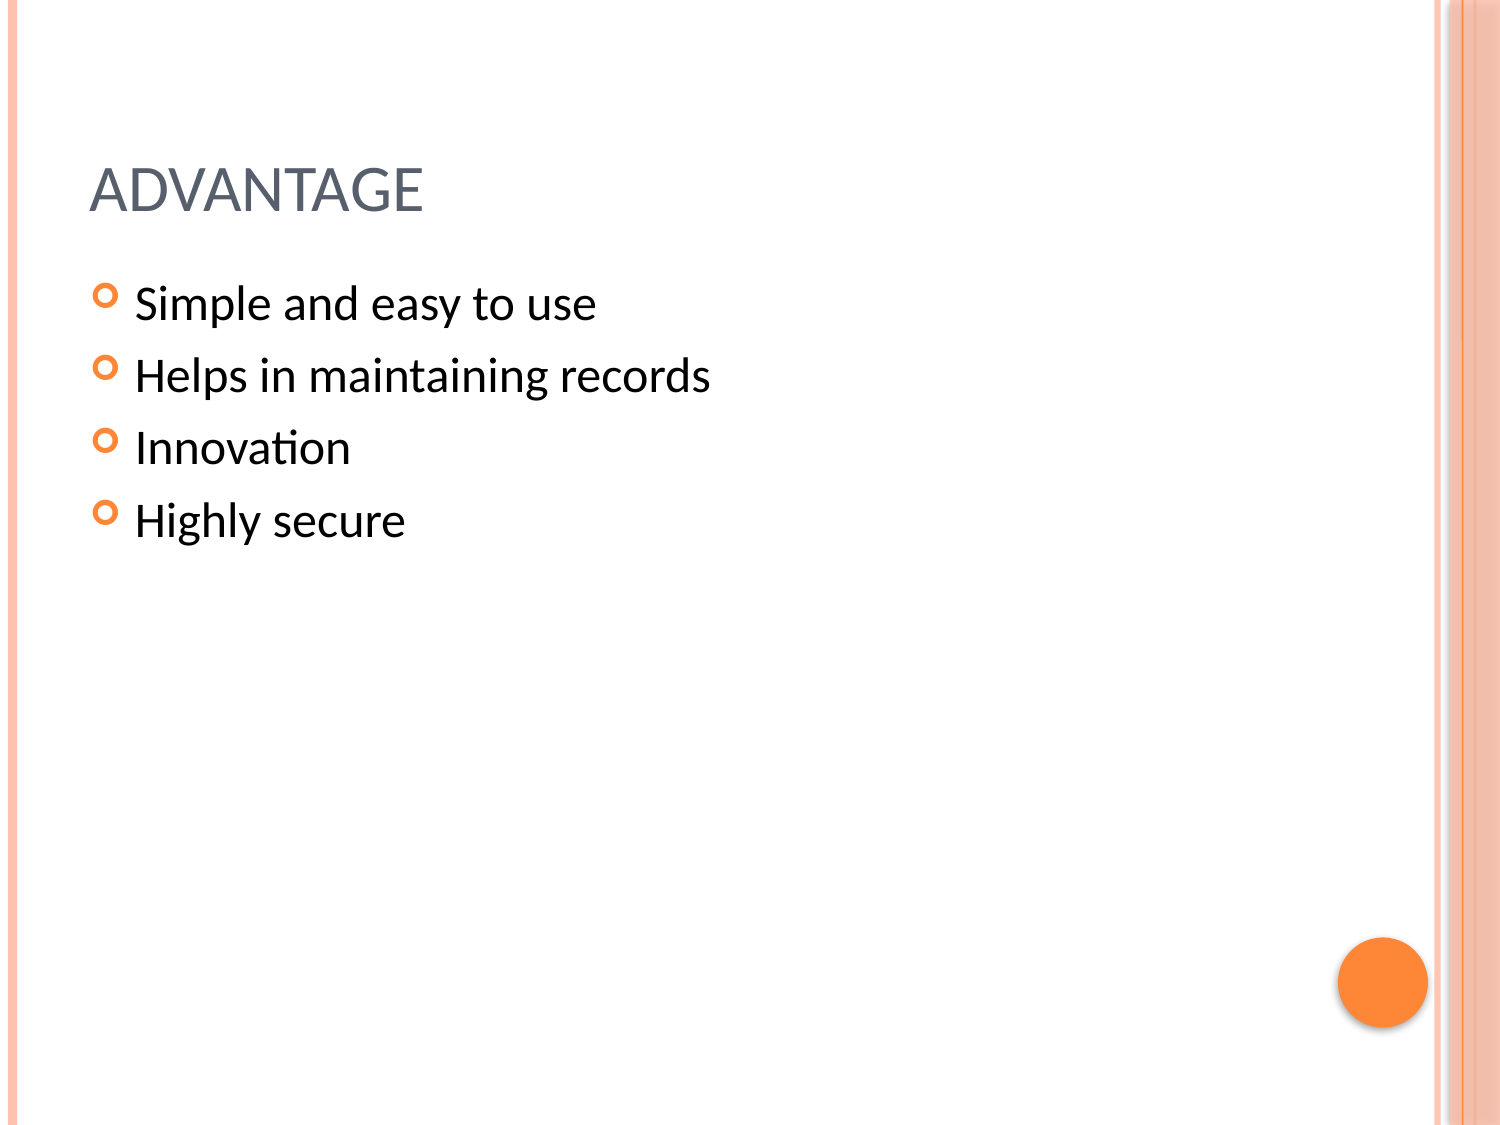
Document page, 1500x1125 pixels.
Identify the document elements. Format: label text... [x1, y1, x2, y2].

list Simple and easy to use Helps in maintaining records Innovation Highly secure [75, 262, 1300, 1062]
title Advantage [75, 45, 1300, 233]
